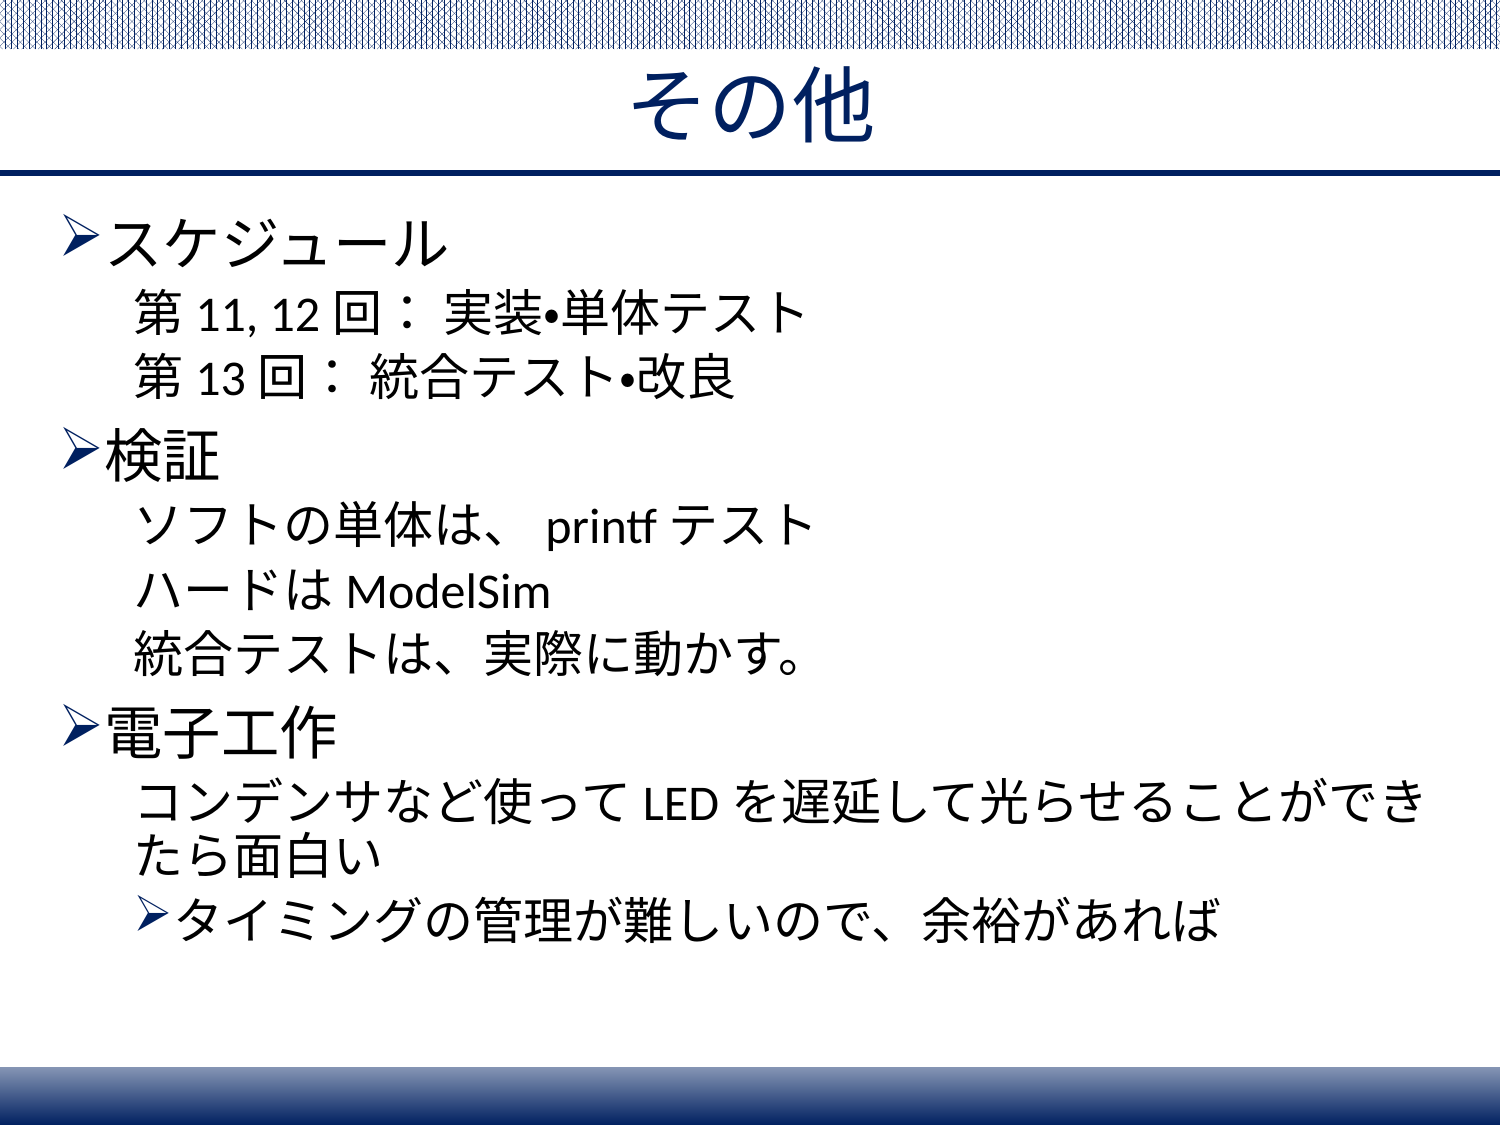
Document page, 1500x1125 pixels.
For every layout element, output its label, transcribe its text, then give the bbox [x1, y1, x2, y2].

title その他 [43, 46, 1458, 173]
list スケジュール 第11, 12回： 実装・単体テスト 第13回： 統合テスト・改良 検証 ソフトの単体は、printfテスト ハードはModelSim 統合テストは、実際に動かす。 電子工作 コンデンサなど使ってLEDを遅延して光らせることができたら面白い タイミングの管理が難しいので、余裕があれば [43, 207, 1458, 1014]
